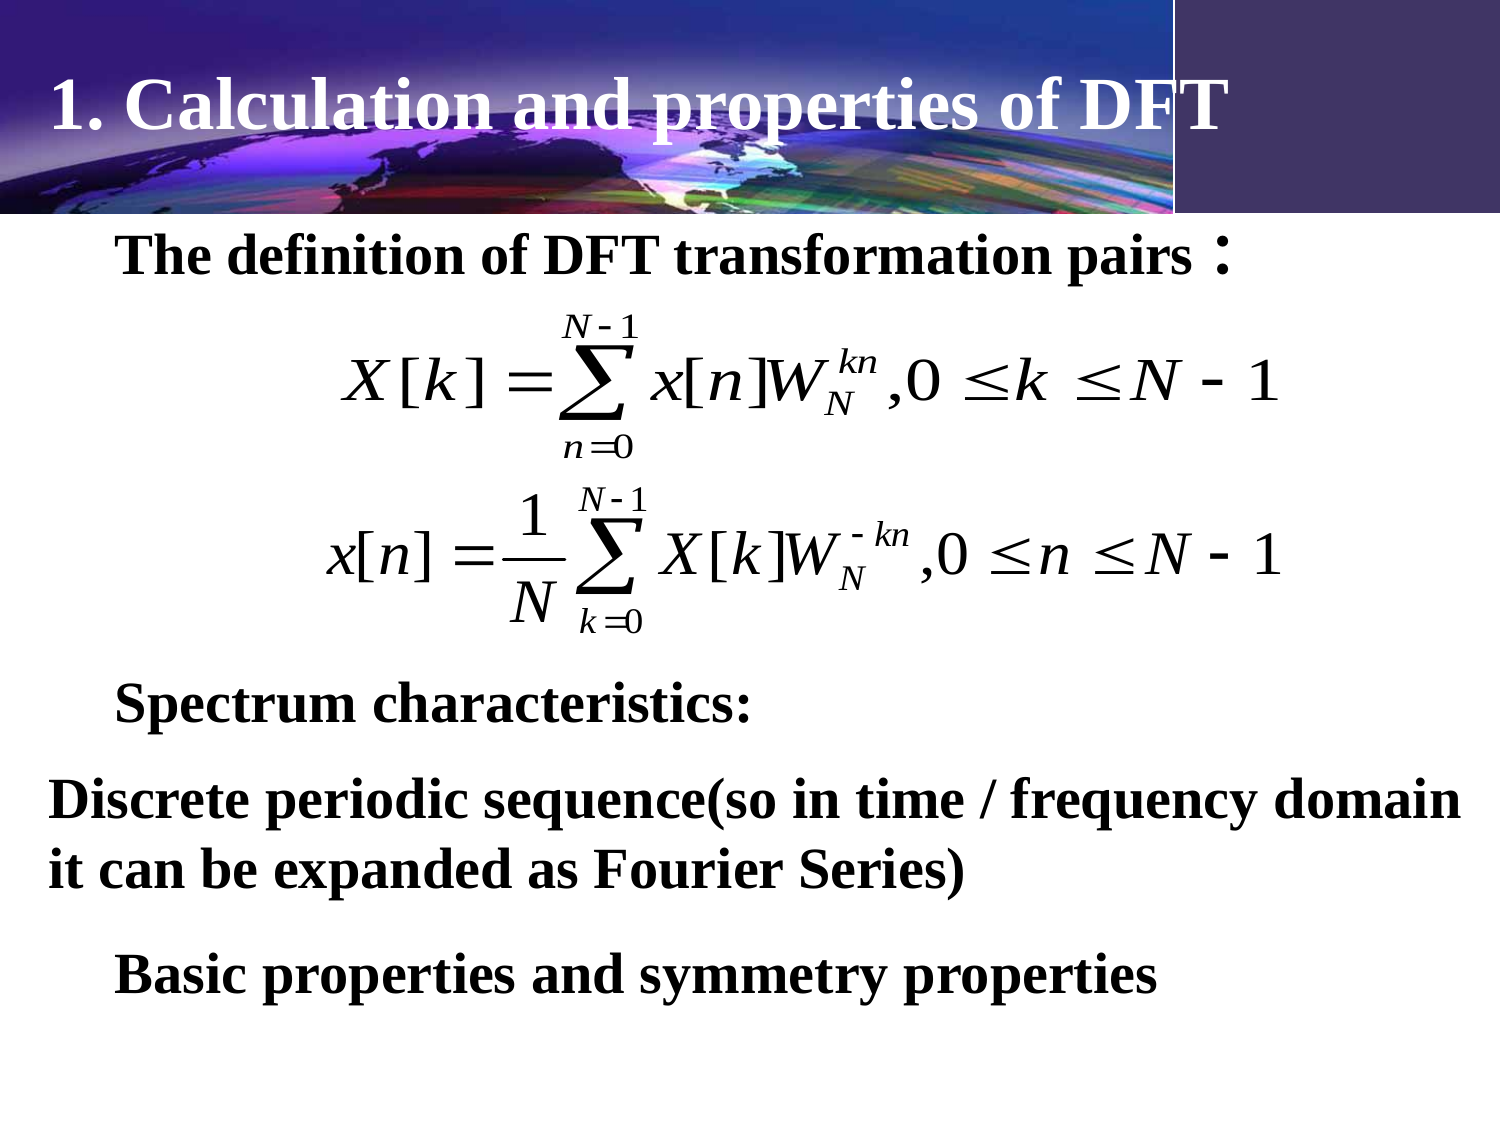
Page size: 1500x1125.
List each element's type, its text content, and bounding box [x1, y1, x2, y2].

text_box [326, 298, 1290, 471]
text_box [314, 471, 1290, 647]
text_box Basic properties and symmetry properties [100, 927, 1353, 1013]
title 1. Calculation and properties of DFT [33, 33, 1384, 166]
text_box Spectrum characteristics: [100, 656, 1010, 742]
picture [0, 0, 1173, 214]
text_box Discrete periodic sequence(so in time / frequency domain it can be expanded as Fourier Series) [33, 752, 1500, 908]
text_box The definition of DFT transformation pairs： [100, 208, 1406, 294]
